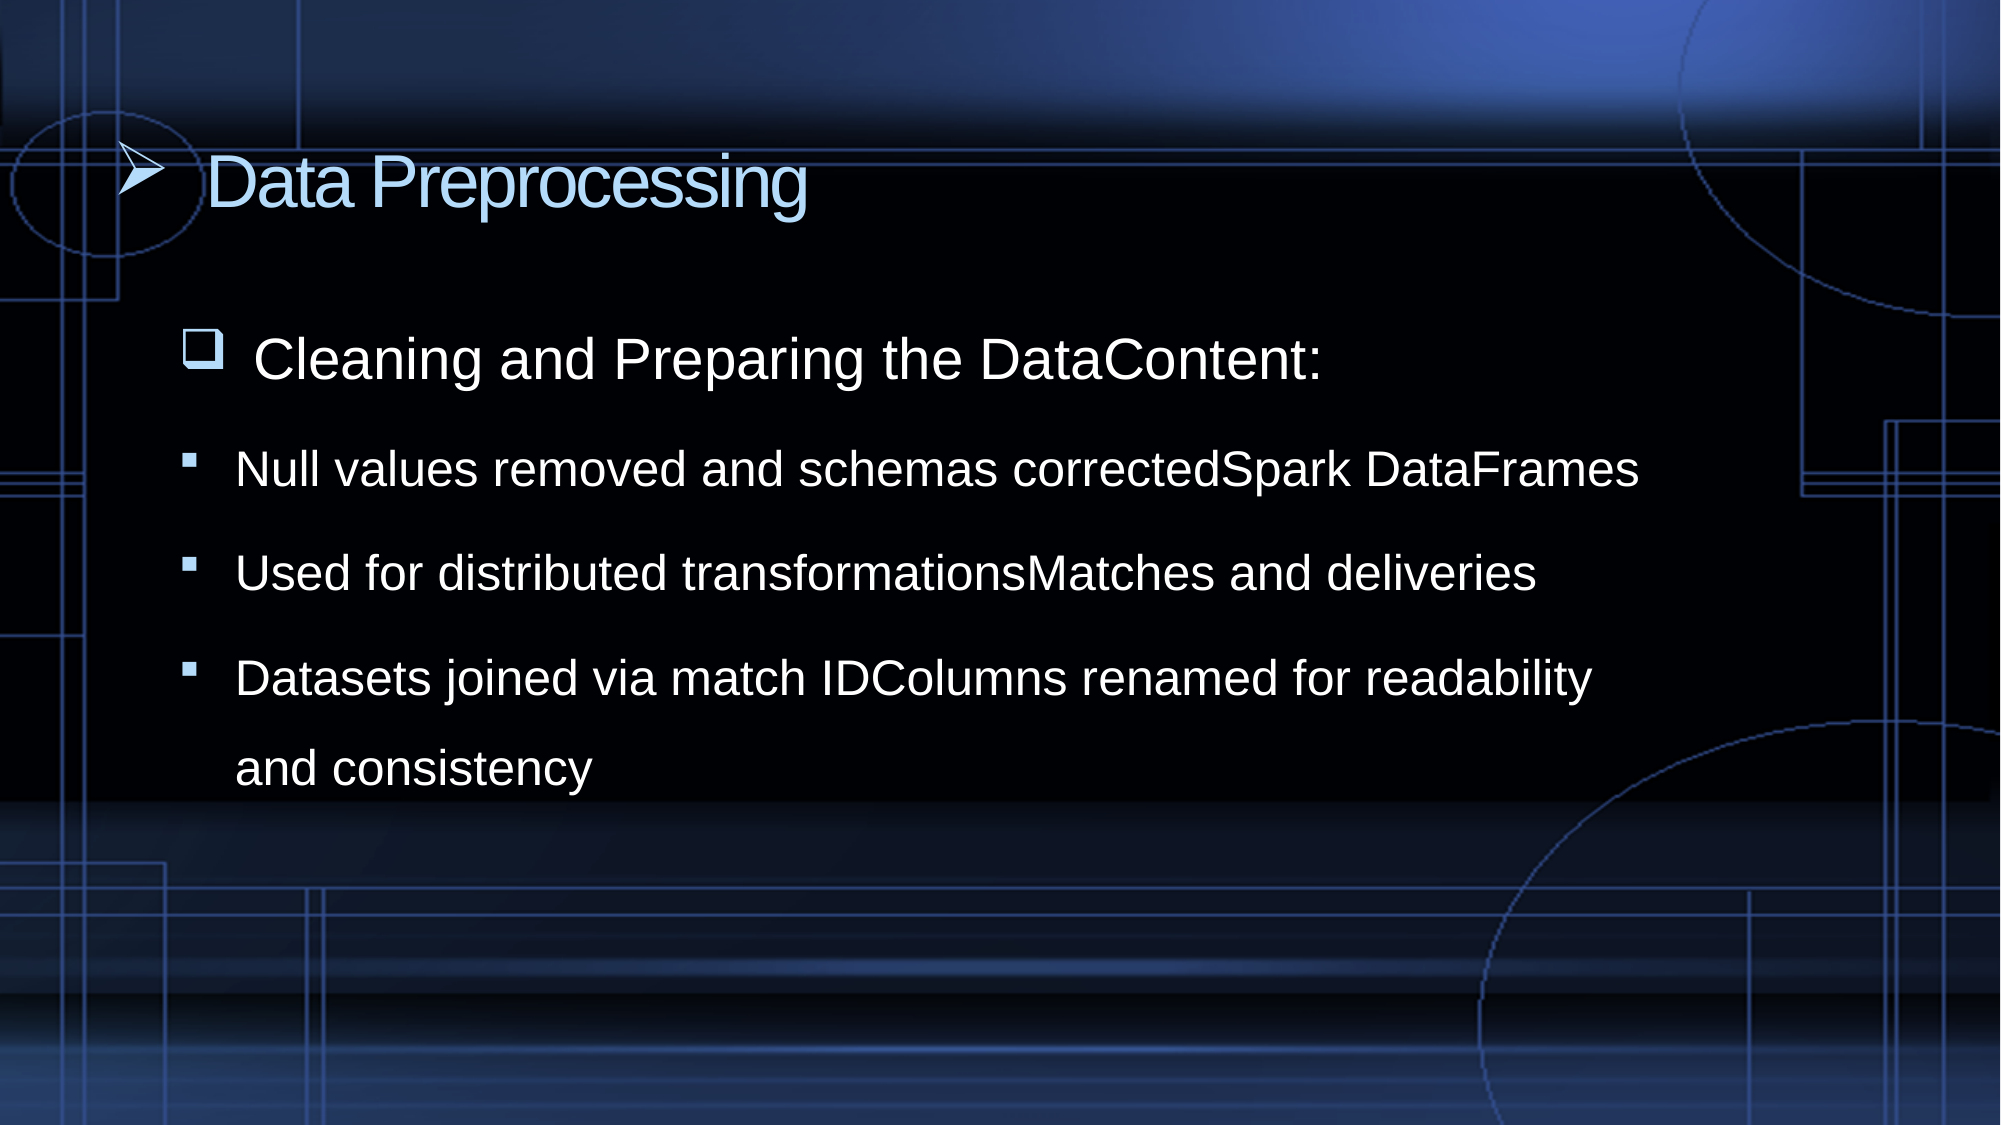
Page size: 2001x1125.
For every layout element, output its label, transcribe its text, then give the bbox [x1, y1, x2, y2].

title Data Preprocessing [97, 122, 892, 267]
picture [0, 0, 2001, 1125]
list Cleaning and Preparing the DataContent: Null values removed and schemas correctedSpark DataFrames Used for distributed transformationsMatches and deliveries Datasets joined via match IDColumns renamed for readability and consistency [156, 279, 1699, 846]
